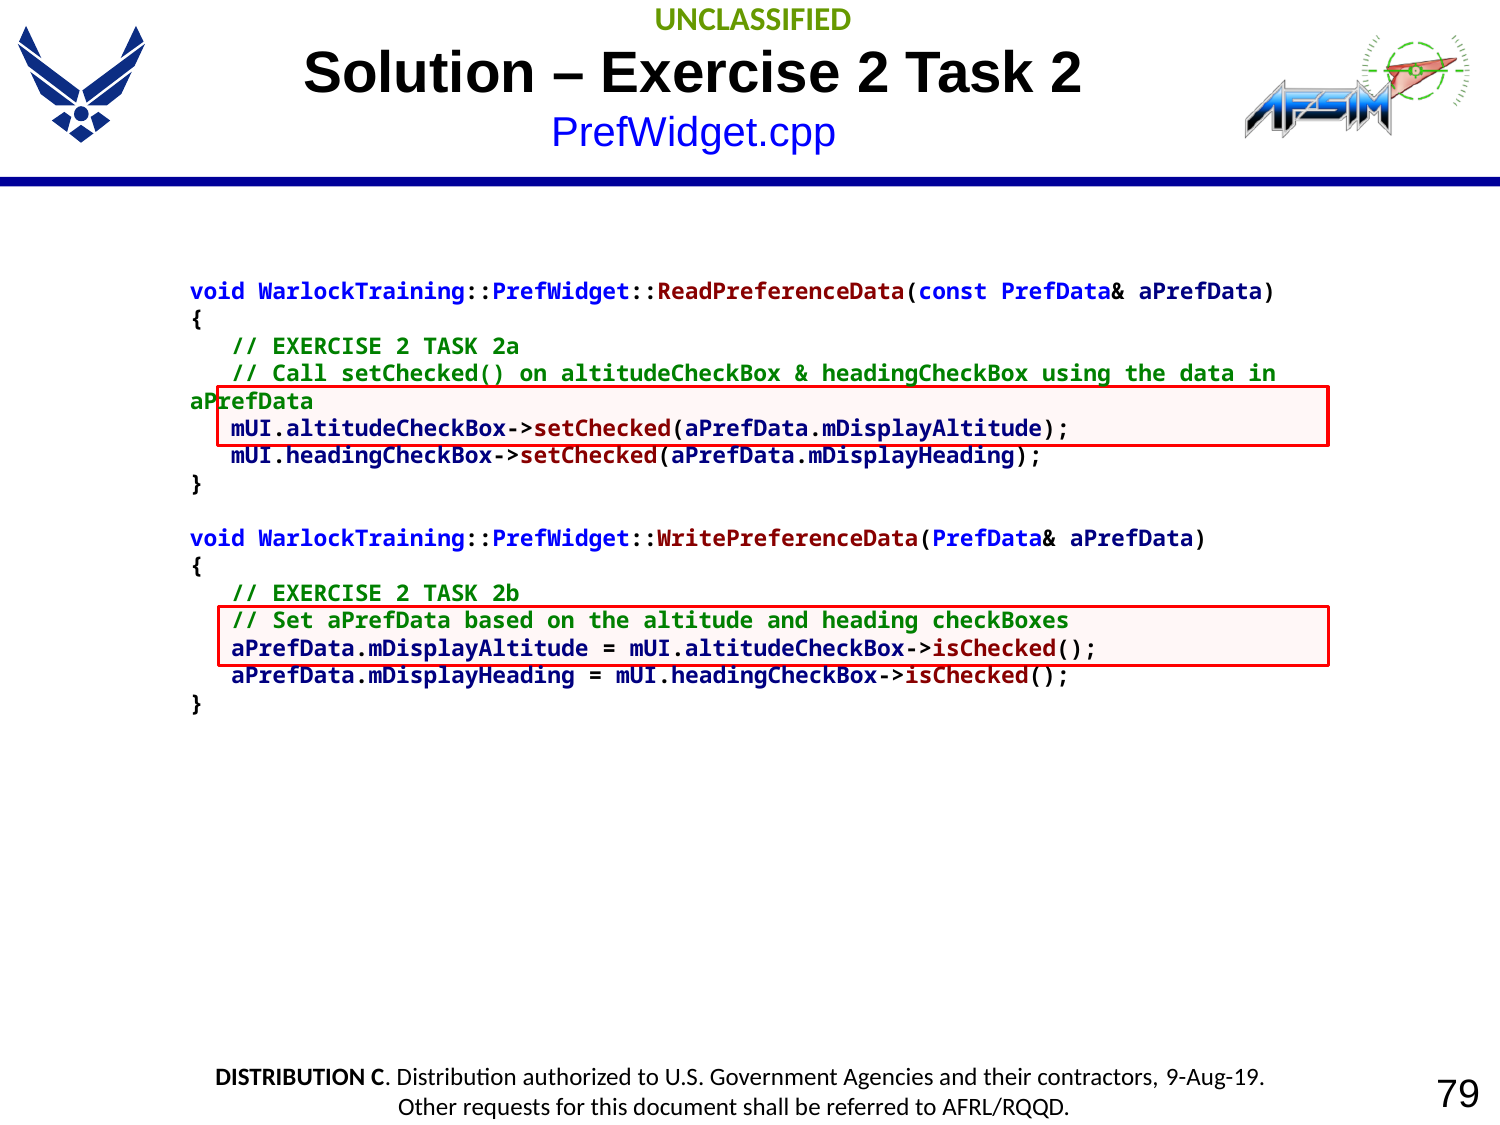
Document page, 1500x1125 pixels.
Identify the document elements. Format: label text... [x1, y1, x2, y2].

picture [1238, 22, 1483, 147]
text_box void WarlockTraining::PrefWidget::ReadPreferenceData(const PrefData& aPrefData) { // EXERCISE 2 TASK 2a // Call setChecked() on altitudeCheckBox & headingCheckBox using the data in aPrefData mUI.altitudeCheckBox->setChecked(aPrefData.mDisplayAltitude); mUI.headingCheckBox->setChecked(aPrefData.mDisplayHeading); } void WarlockTraining::PrefWidget::WritePreferenceData(PrefData& aPrefData) { // EXERCISE 2 TASK 2b // Set aPrefData based on the altitude and heading checkBoxes aPrefData.mDisplayAltitude = mUI.altitudeCheckBox->isChecked(); aPrefData.mDisplayHeading = mUI.headingCheckBox->isChecked(); } [174, 268, 1328, 724]
title Solution – Exercise 2 Task 2 PrefWidget.cpp [150, 0, 1238, 189]
